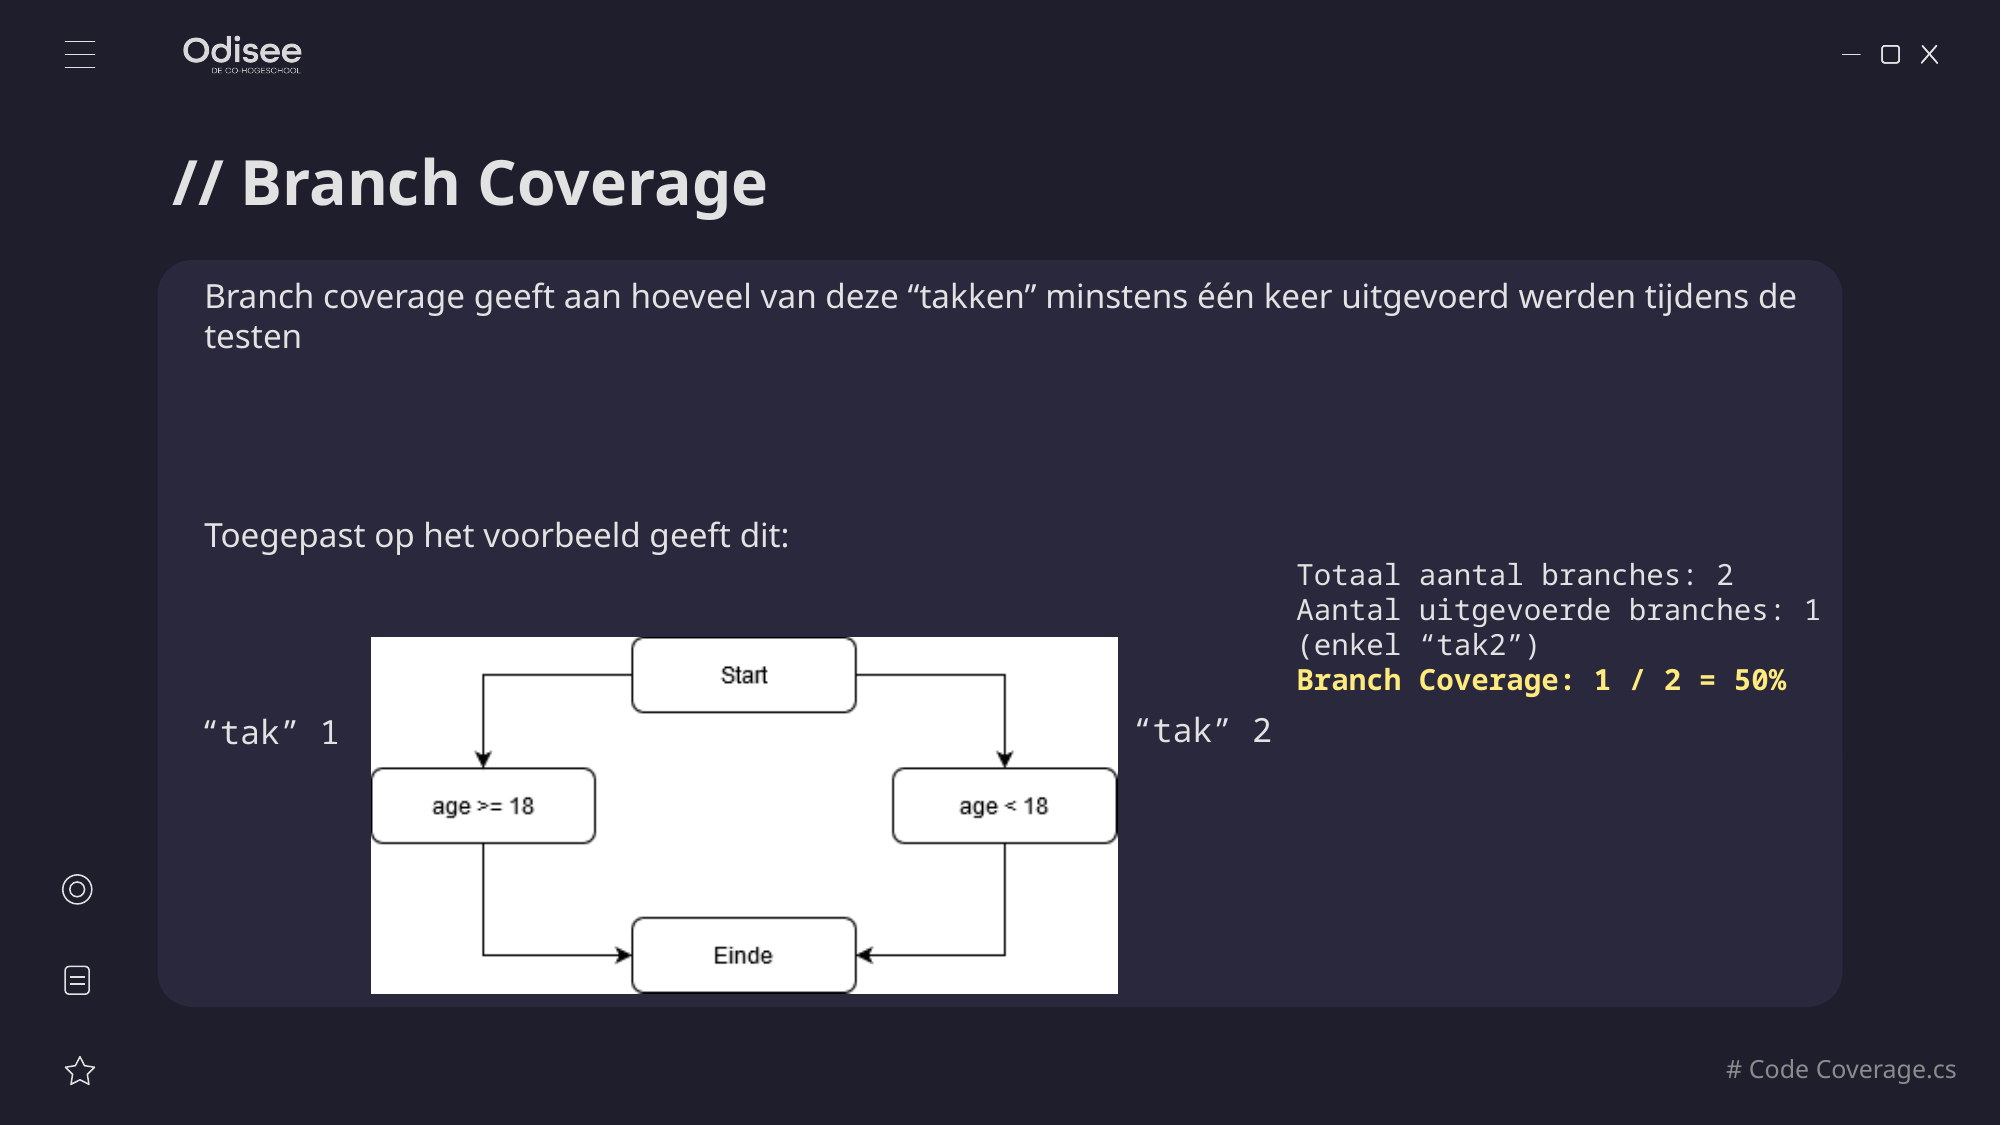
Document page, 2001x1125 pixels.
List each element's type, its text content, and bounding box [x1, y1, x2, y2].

footer # Code Coverage.cs [1506, 1040, 1973, 1101]
text_box “tak” 1 [185, 703, 365, 759]
title // Branch Coverage [157, 118, 1843, 244]
text_box “tak” 2 [1123, 702, 1316, 757]
text_box Totaal aantal branches: 2 Aantal uitgevoerde branches: 1 (enkel “tak2”) Branch Coverage: 1 / 2 = 50% [1281, 548, 1937, 704]
picture [370, 637, 1118, 994]
picture [157, 10, 328, 99]
